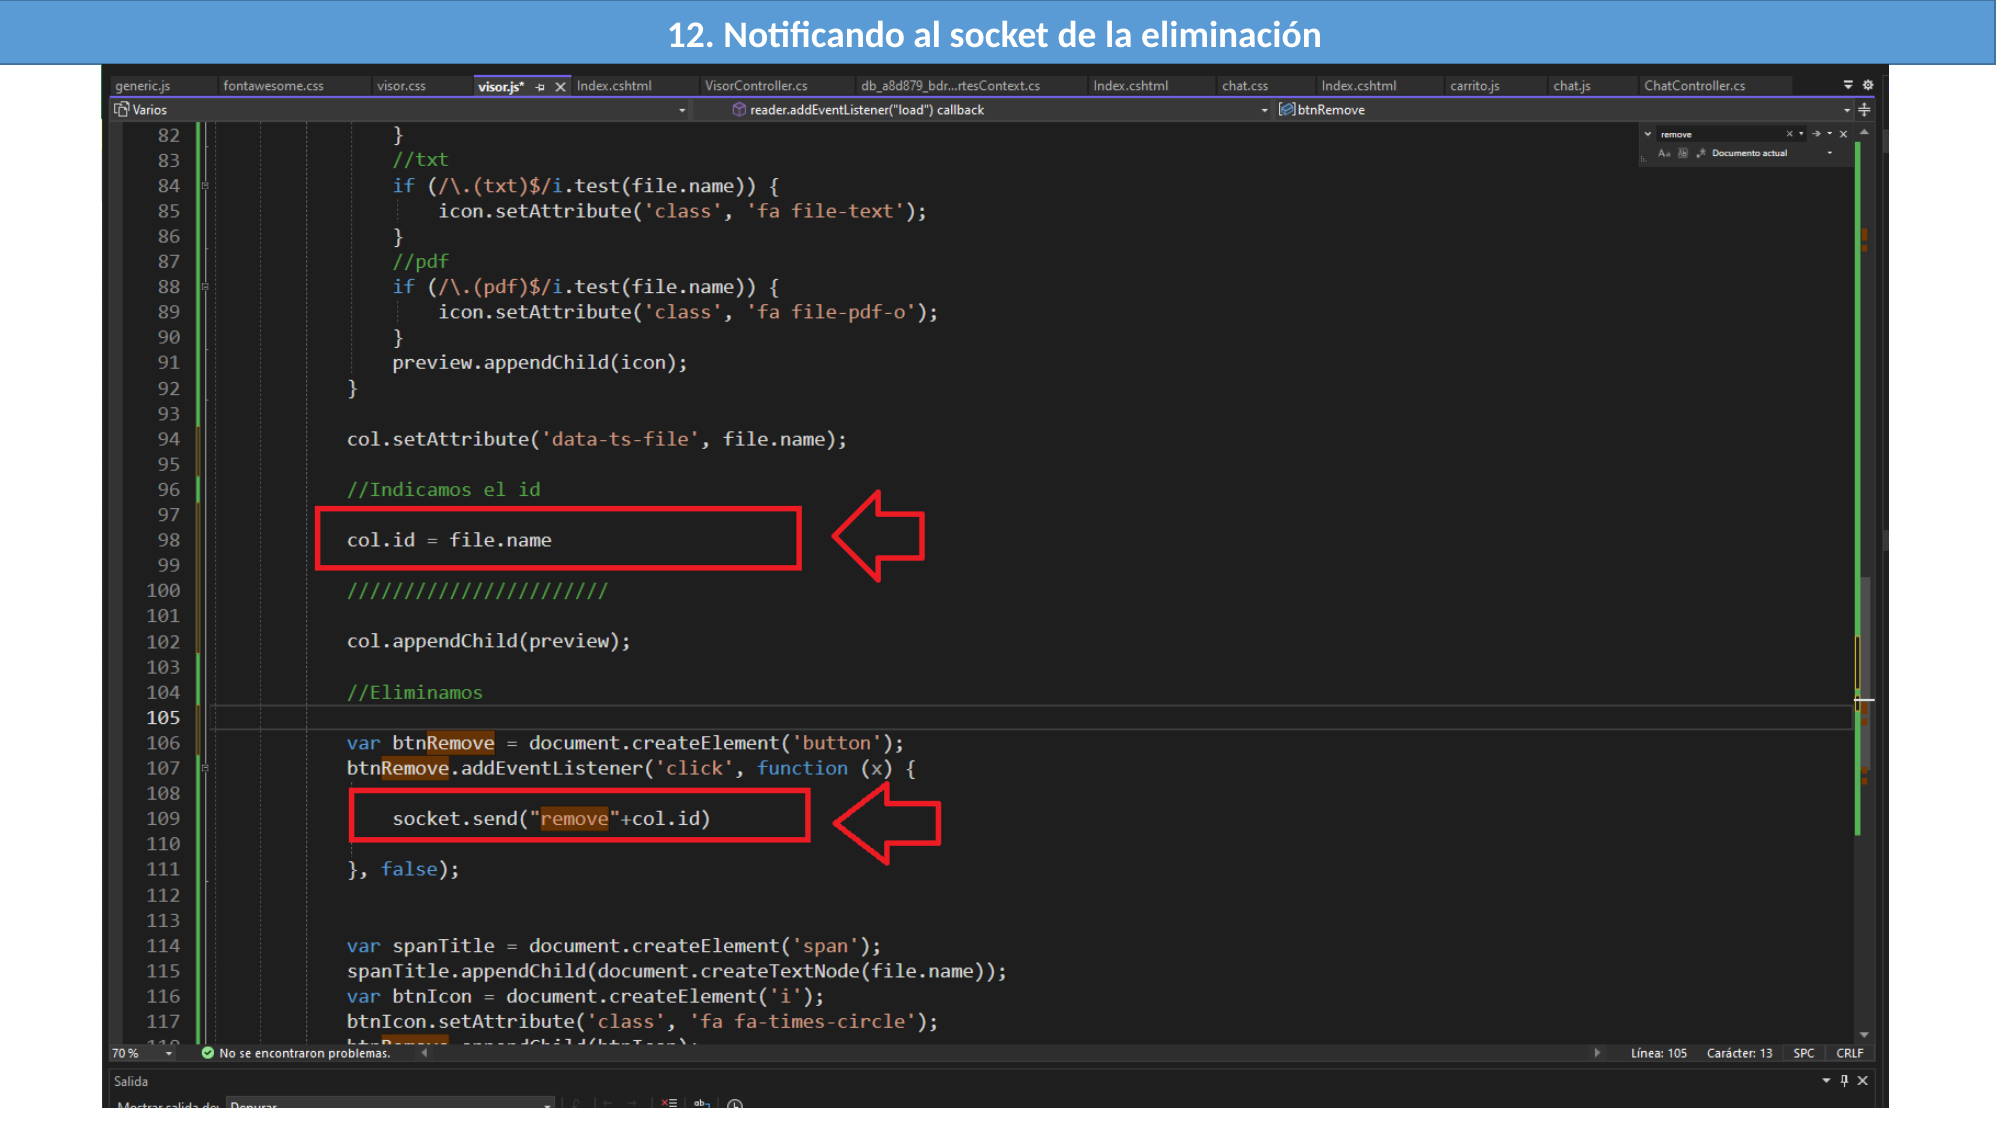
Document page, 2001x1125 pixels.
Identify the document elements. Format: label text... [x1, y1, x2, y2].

text_box 12. Notificando al socket de la eliminación [0, 0, 1996, 65]
picture [101, 64, 1889, 1108]
